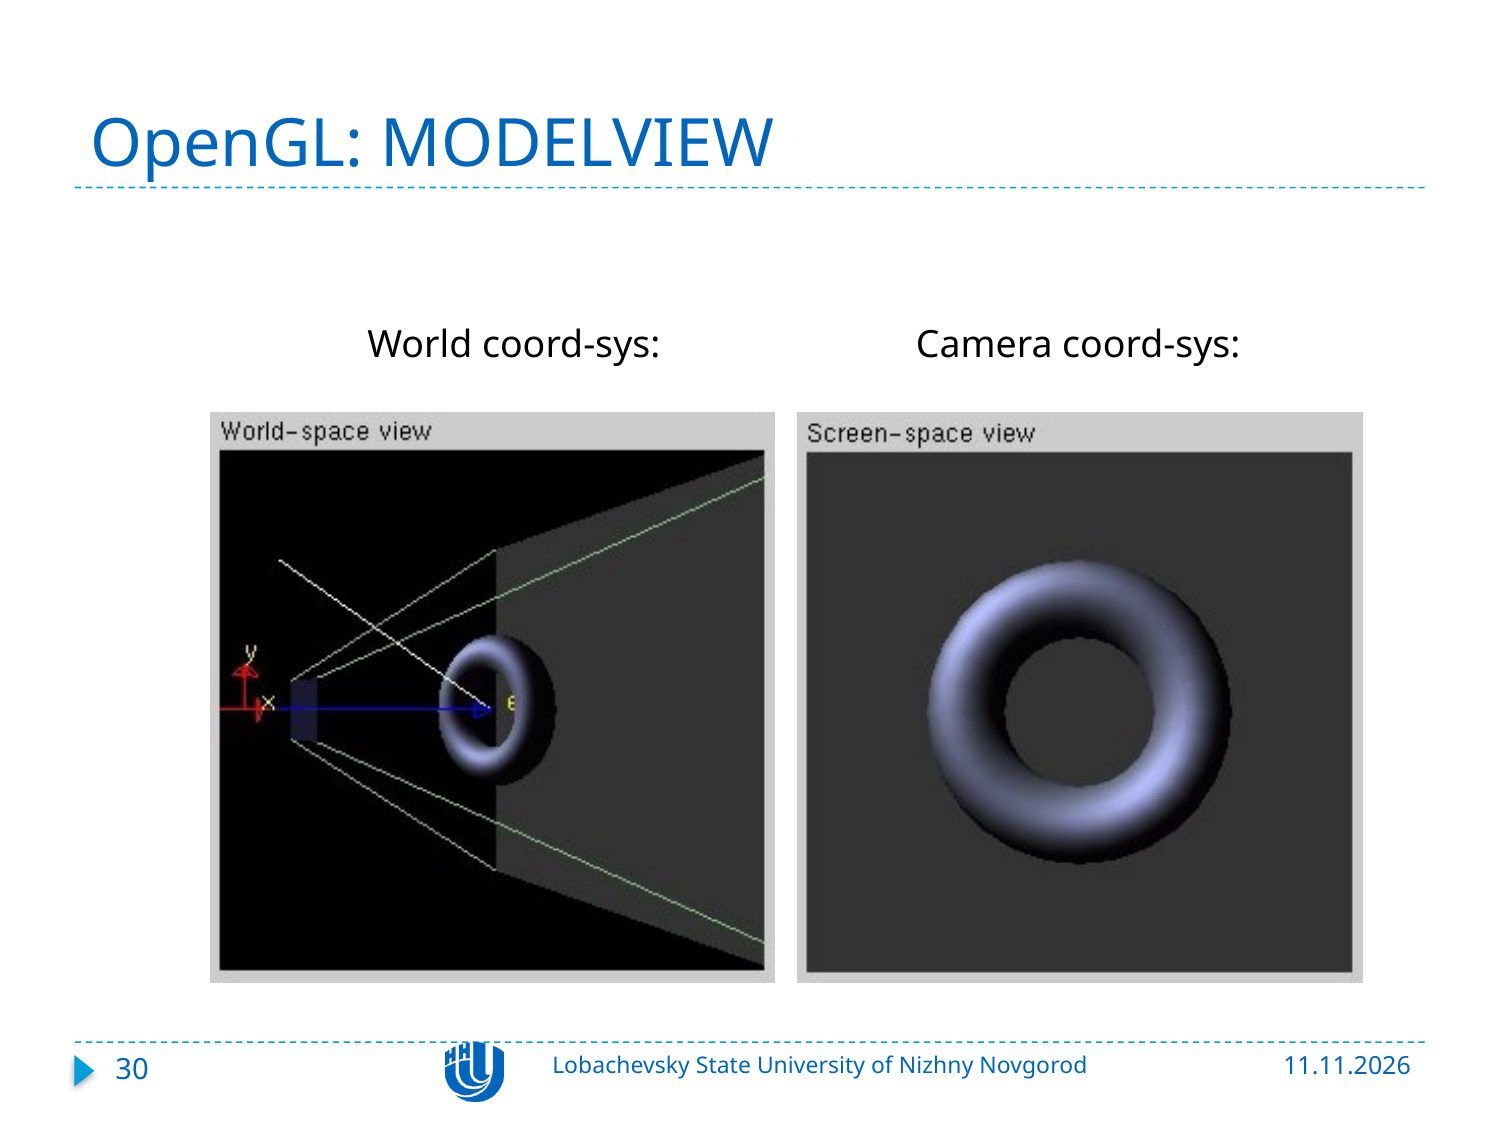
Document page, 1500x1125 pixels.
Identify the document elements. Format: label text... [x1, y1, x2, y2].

slide_number 30 [100, 1042, 426, 1103]
picture [445, 1041, 504, 1102]
text_box World coord-sys: [352, 312, 676, 373]
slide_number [1265, 1042, 1426, 1103]
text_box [210, 412, 776, 983]
footer Lobachevsky State University of Nizhny Novgorod [515, 1042, 1125, 1103]
text_box Camera coord-sys: [901, 312, 1256, 373]
title OpenGL: MODELVIEW [74, 24, 1426, 188]
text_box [797, 412, 1363, 983]
